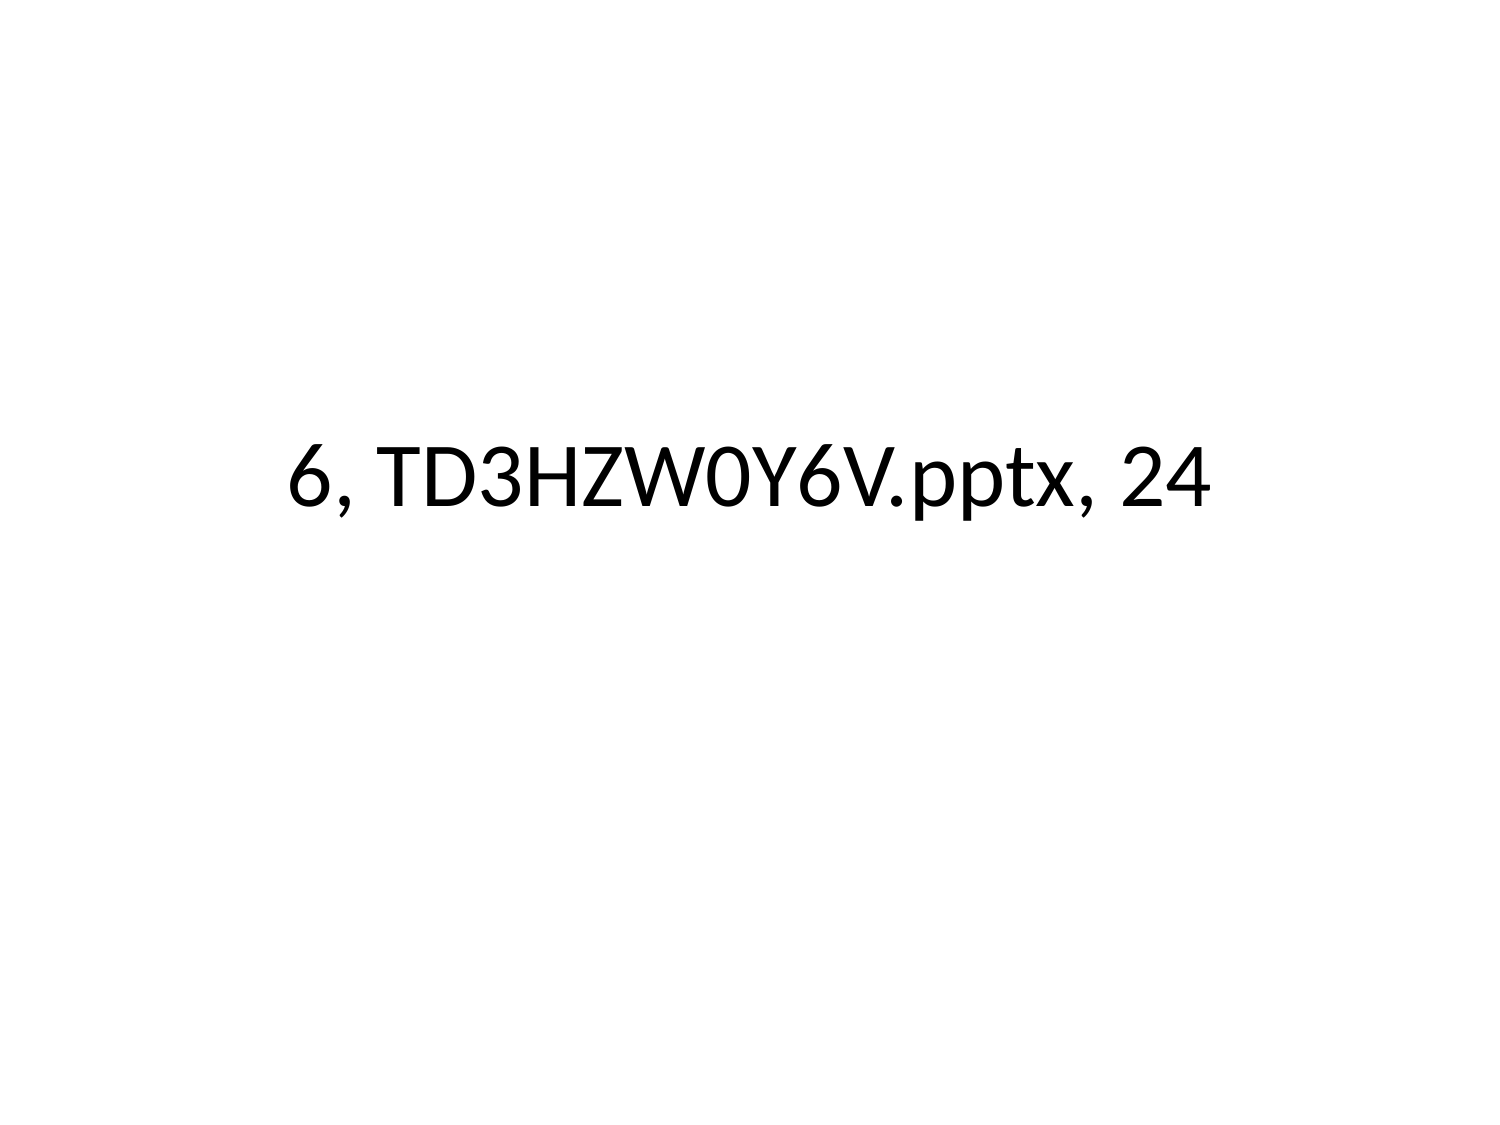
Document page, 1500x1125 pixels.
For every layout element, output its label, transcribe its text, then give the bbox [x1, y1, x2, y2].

title 6, TD3HZW0Y6V.pptx, 24 [112, 349, 1388, 591]
